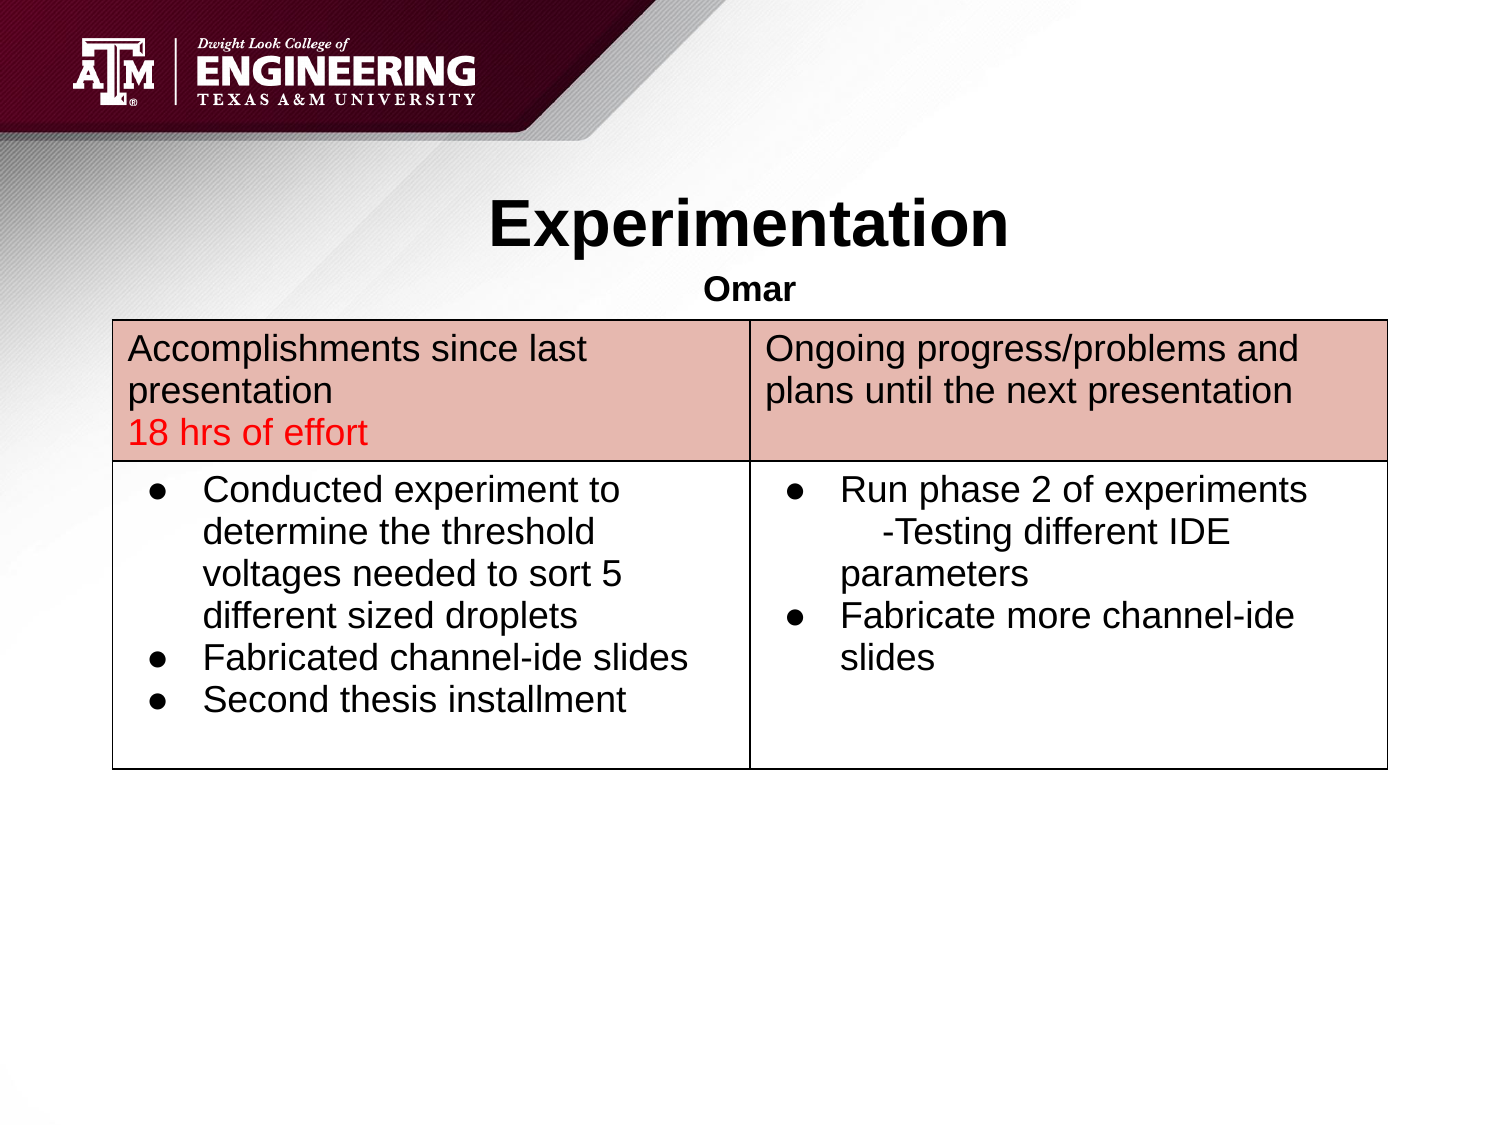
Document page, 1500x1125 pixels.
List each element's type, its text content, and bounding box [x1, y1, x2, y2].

table_cell Conducted experiment to determine the threshold voltages needed to sort 5 different sized droplets Fabricated channel-ide slides Second thesis installment [113, 462, 749, 768]
table_header Accomplishments since last presentation 18 hrs of effort [113, 321, 749, 460]
title Experimentation Omar [75, 172, 1425, 304]
table_cell Run phase 2 of experiments -Testing different IDE parameters Fabricate more channel-ide slides [751, 462, 1387, 768]
table_header Ongoing progress/problems and plans until the next presentation [751, 321, 1387, 460]
picture [0, 0, 1500, 1125]
